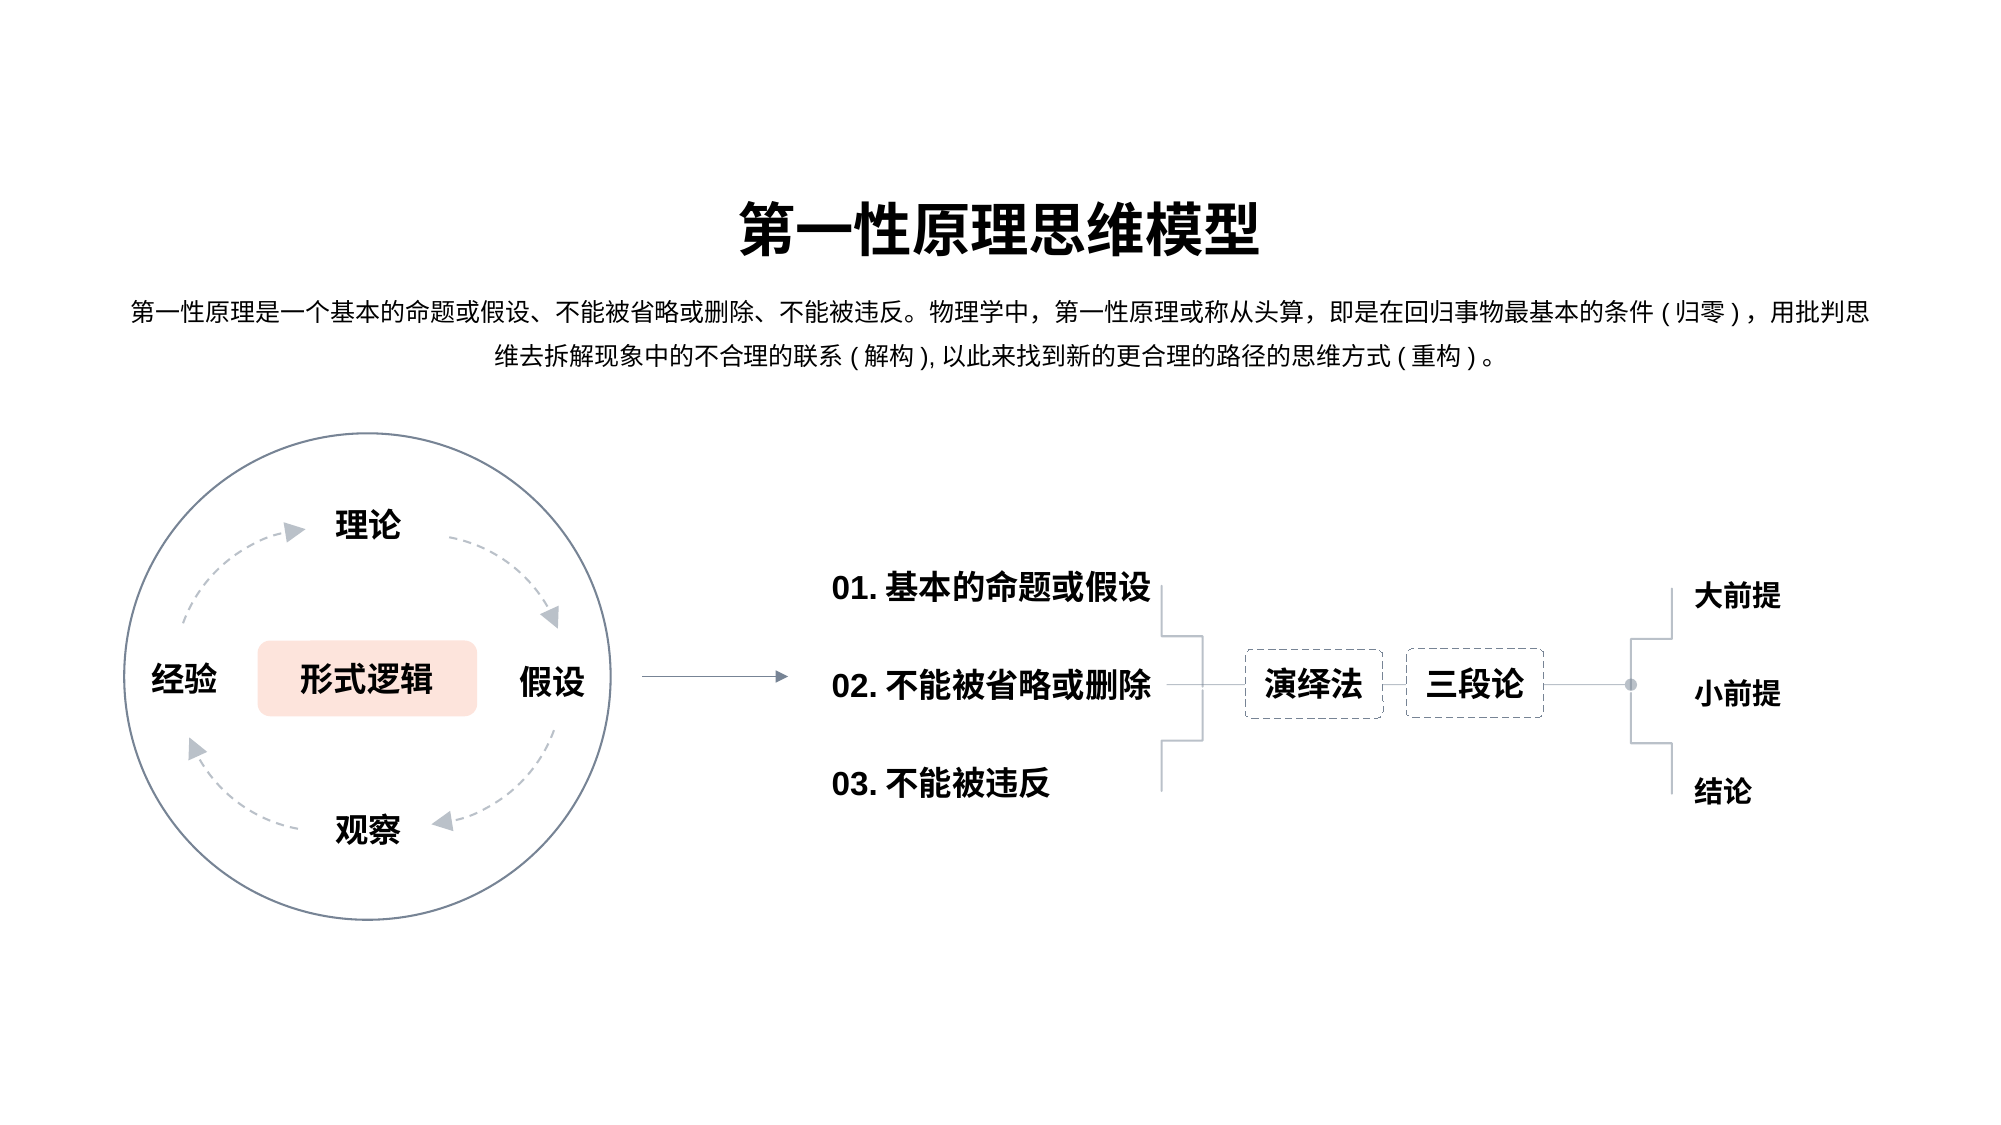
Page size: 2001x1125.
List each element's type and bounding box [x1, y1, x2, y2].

text_box [108, 185, 1892, 920]
